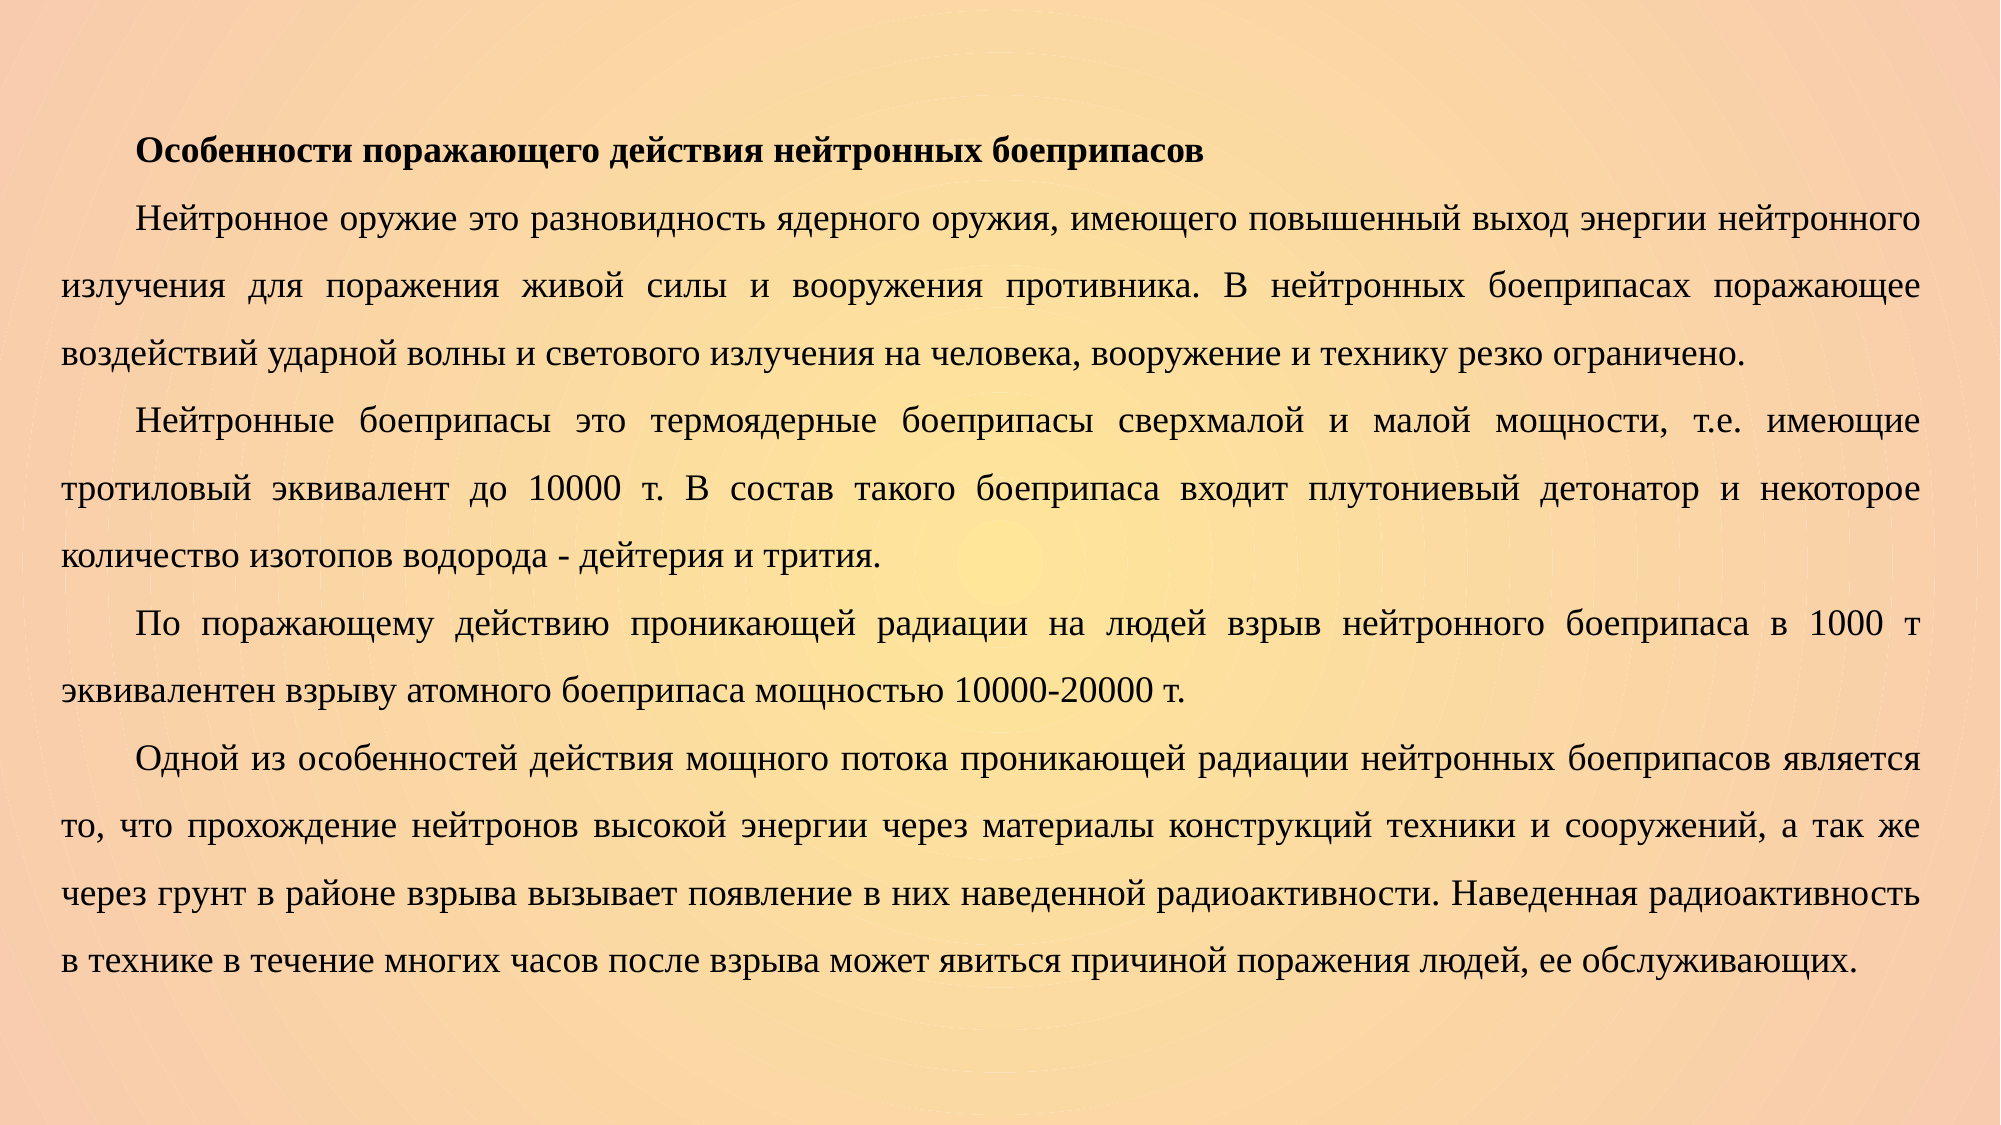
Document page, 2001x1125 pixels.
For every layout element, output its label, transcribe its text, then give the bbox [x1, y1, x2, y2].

text_box Особенности поражающего действия нейтронных боеприпасов Нейтронное оружие это разновидность ядерного оружия, имеющего повышенный выход энергии нейтронного излучения для поражения живой силы и вооружения противника. В нейтронных боеприпасах поражающее воздействий ударной волны и светового излучения на человека, вооружение и технику резко ограничено. Нейтронные боеприпасы это термоядерные боеприпасы сверхмалой и малой мощности, т.е. имеющие тротиловый эквивалент до 10000 т. В состав такого боеприпаса входит плутониевый детонатор и некоторое количество изотопов водорода - дейтерия и трития. По поражающему действию проникающей радиации на людей взрыв нейтронного боеприпаса в 1000 т эквивалентен взрыву атомного боеприпаса мощностью 10000-20000 т. Одной из особенностей действия мощного потока проникающей радиации нейтронных боеприпасов является то, что прохождение нейтронов высокой энергии через материалы конструкций техники и сооружений, а так же через грунт в районе взрыва вызывает появление в них наведенной радиоактивности. Наведенная радиоактивность в технике в течение многих часов после взрыва может явиться причиной поражения людей, ее обслуживающих. [46, 95, 1938, 988]
